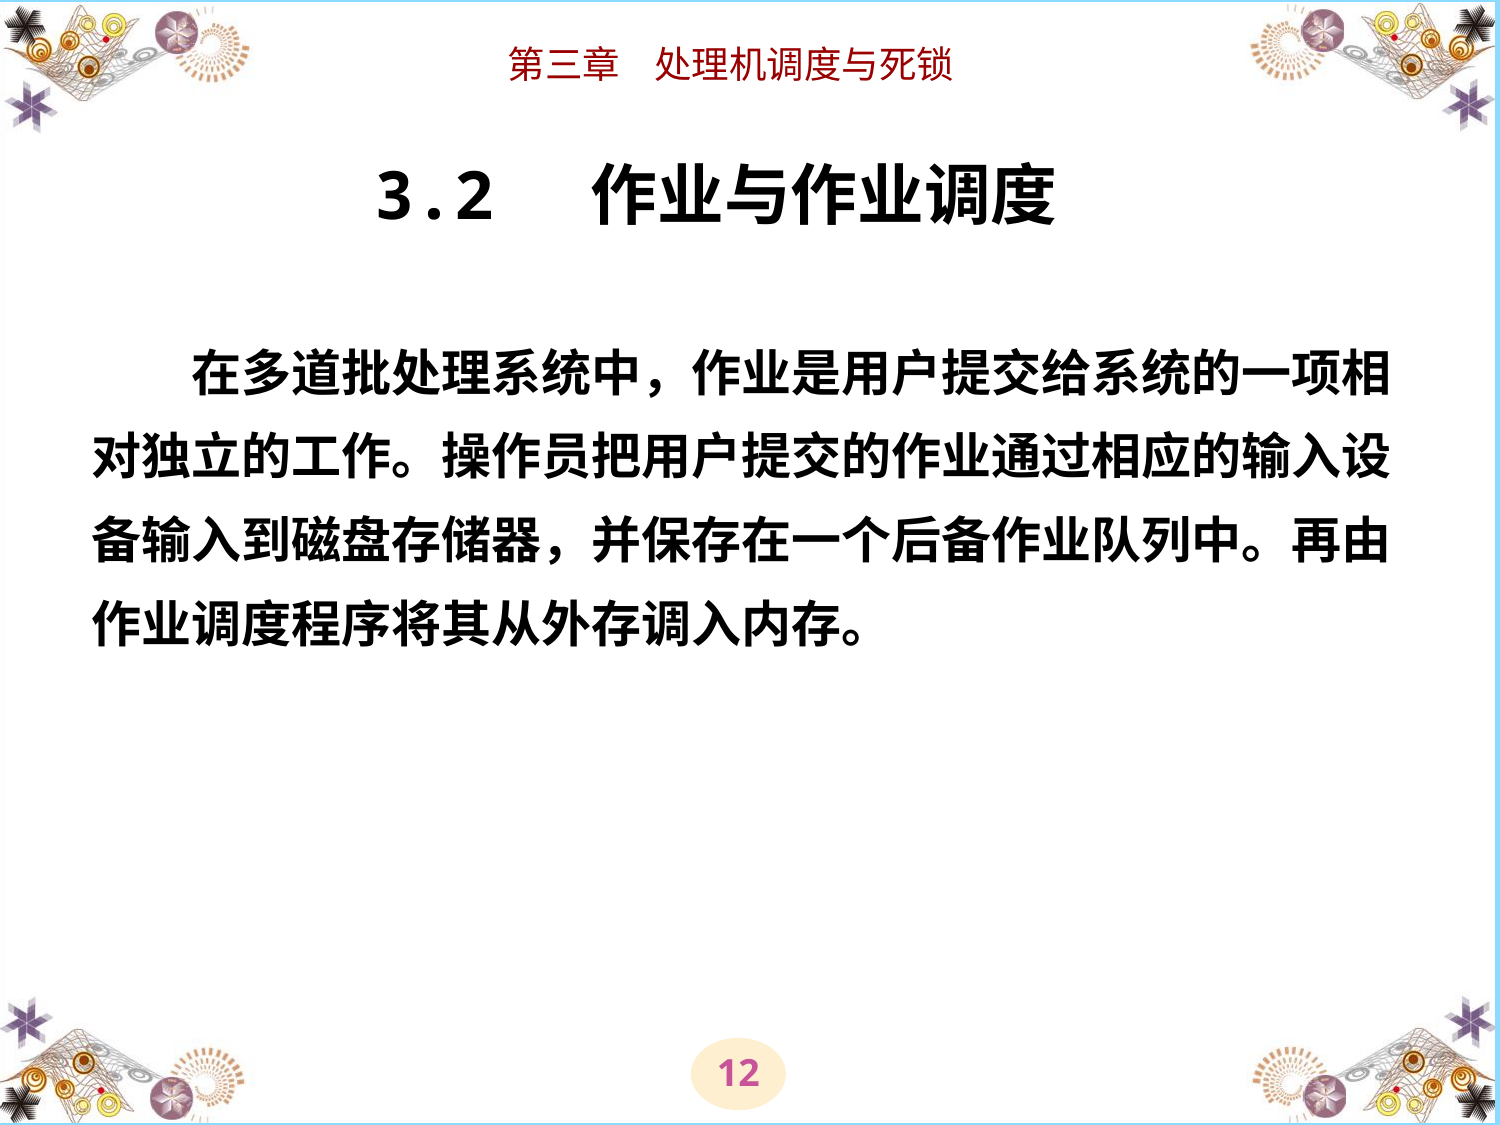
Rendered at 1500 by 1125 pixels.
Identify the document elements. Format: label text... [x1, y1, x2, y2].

picture [0, 2, 1495, 1123]
title 3.2 作业与作业调度 在多道批处理系统中，作业是用户提交给系统的一项相对独立的工作。操作员把用户提交的作业通过相应的输入设备输入到磁盘存储器，并保存在一个后备作业队列中。再由作业调度程序将其从外存调入内存。 [76, 113, 1424, 1024]
